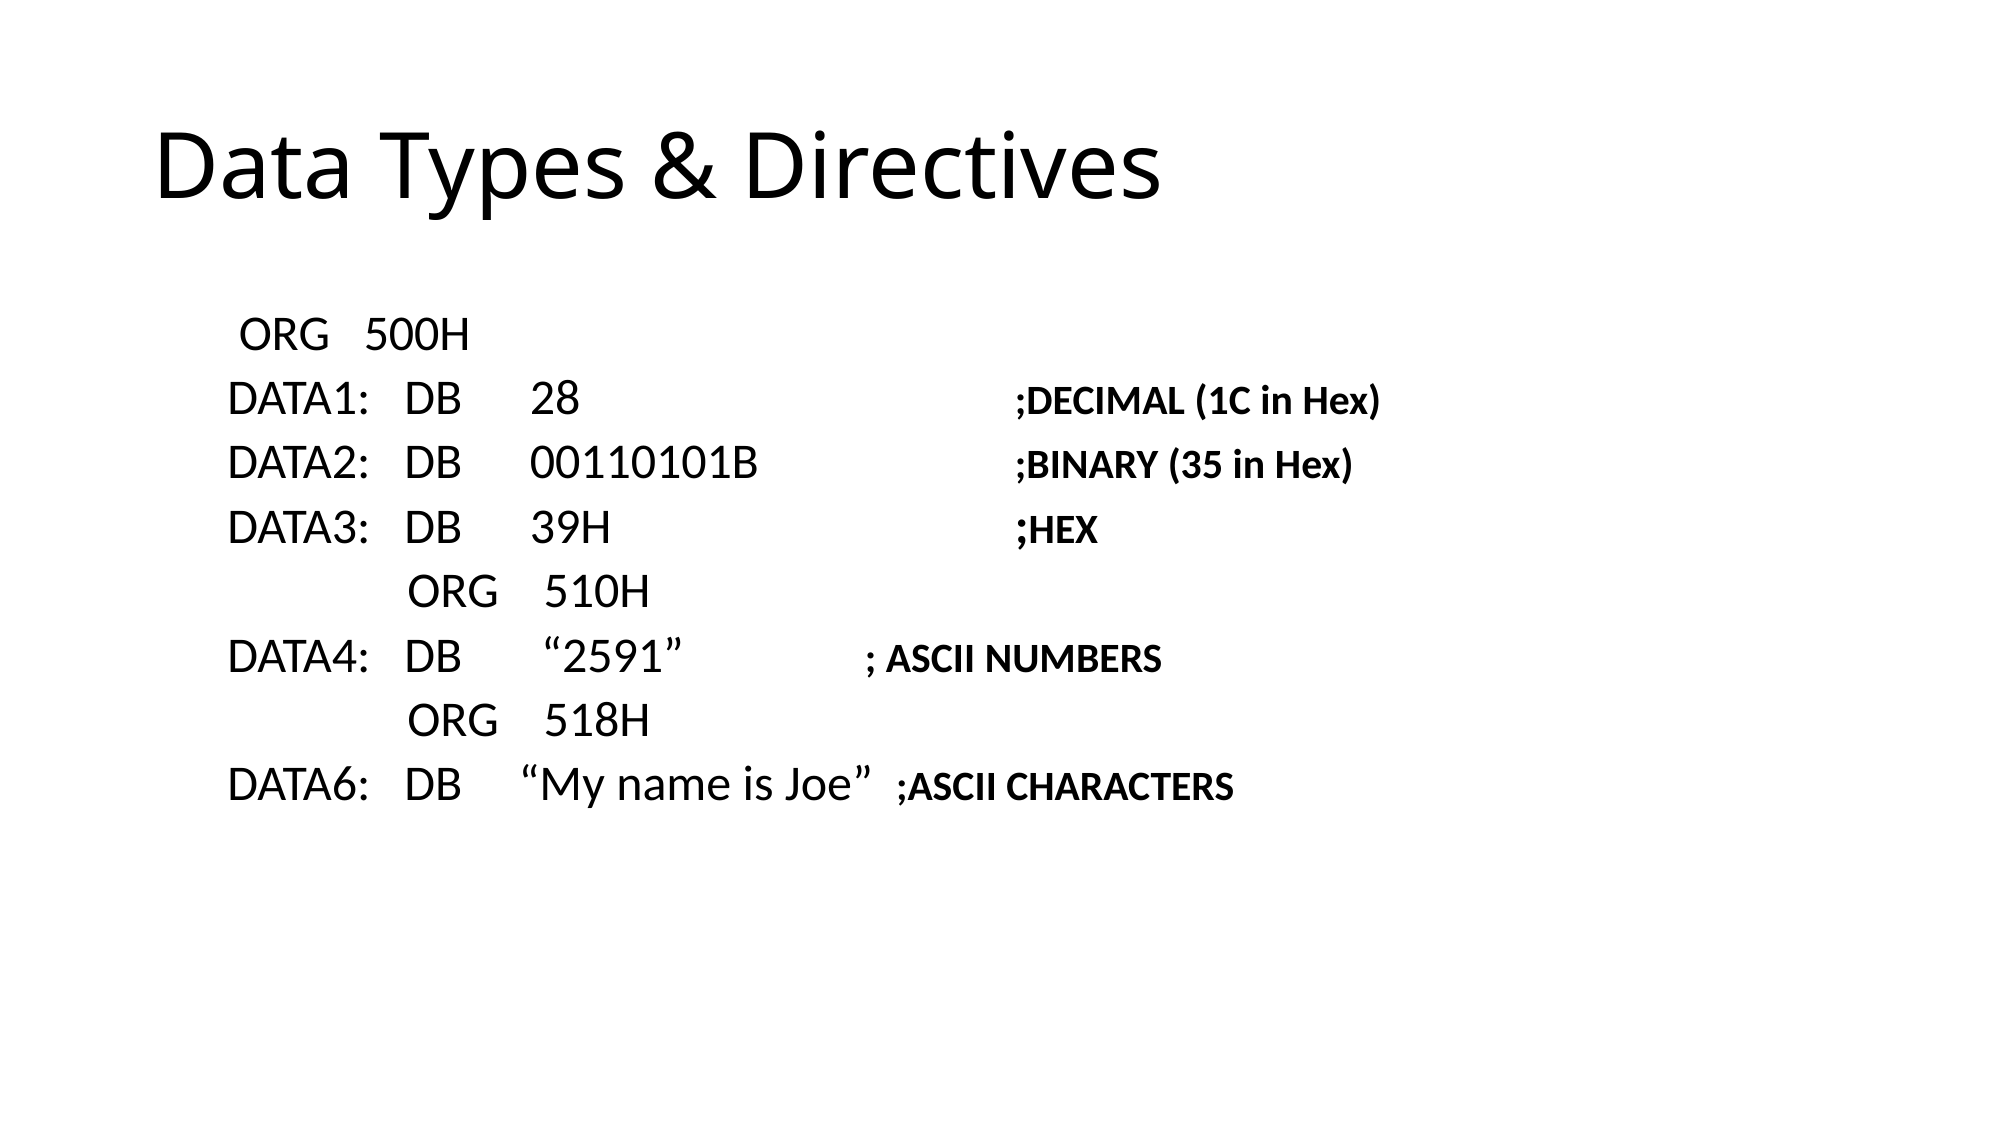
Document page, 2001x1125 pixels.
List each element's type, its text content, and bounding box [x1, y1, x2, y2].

list ORG 500H DATA1: DB 28 ;DECIMAL (1C in Hex) DATA2: DB 00110101B ;BINARY (35 in Hex) DATA3: DB 39H ;HEX ORG 510H DATA4: DB “2591” ; ASCII NUMBERS ORG 518H DATA6: DB “My name is Joe” ;ASCII CHARACTERS [137, 299, 1863, 1014]
title Data Types & Directives [137, 59, 1863, 278]
